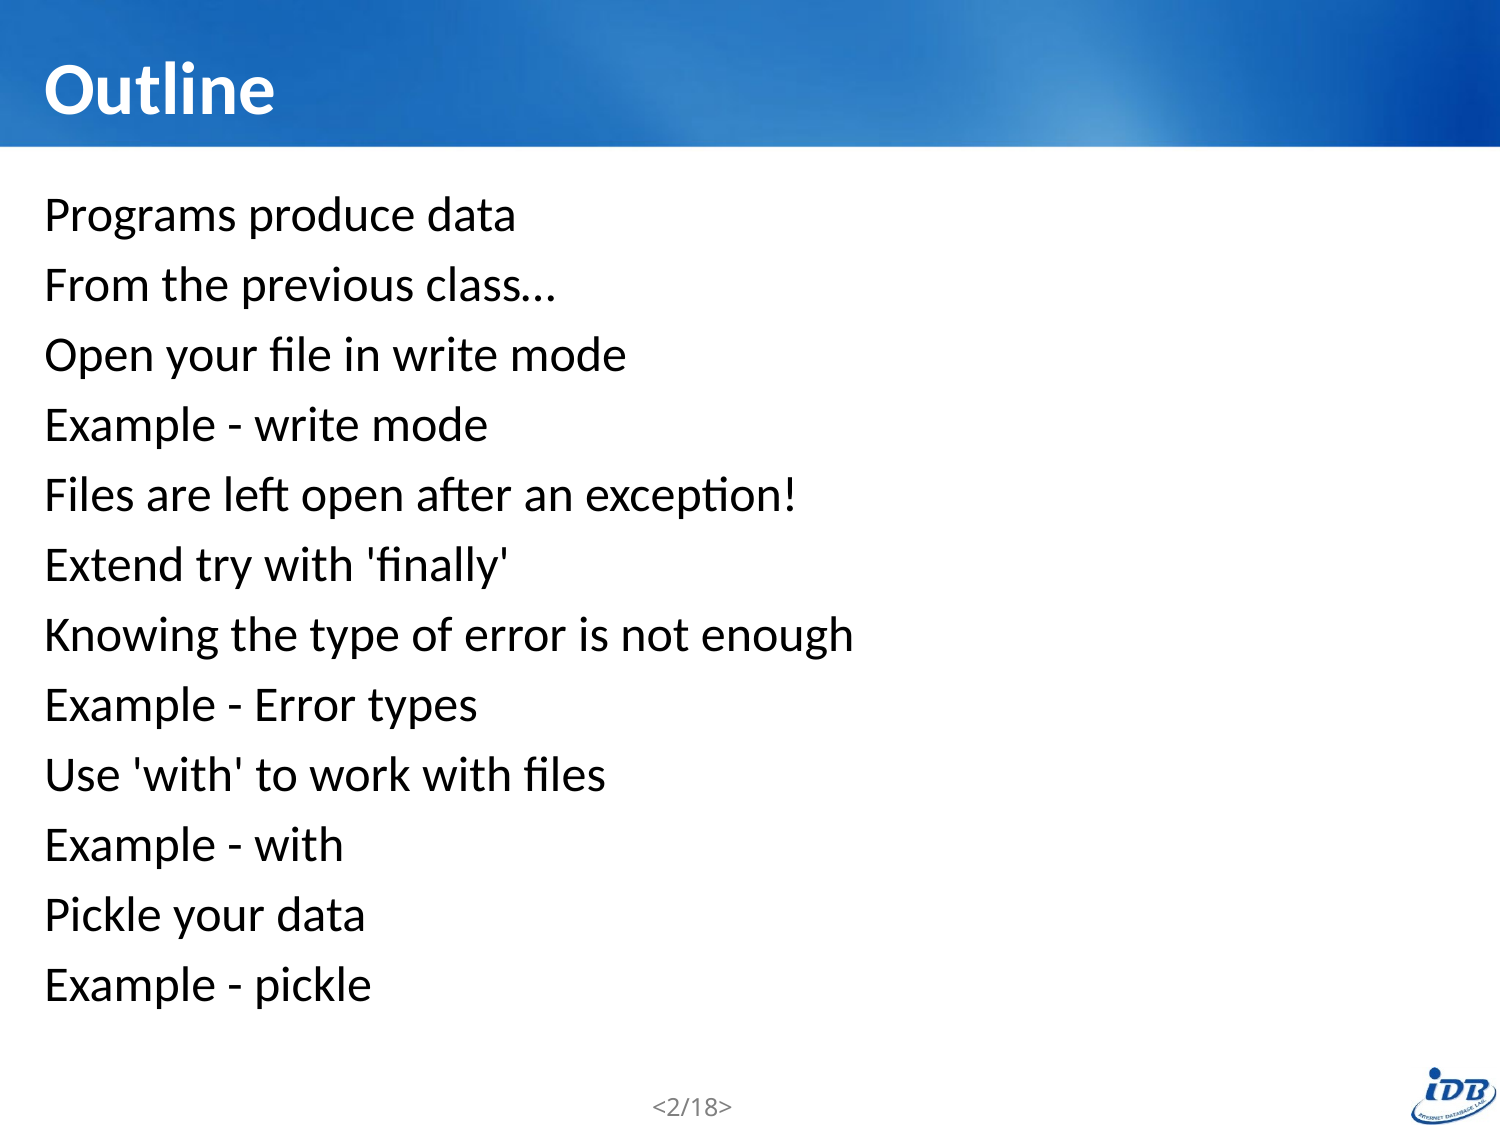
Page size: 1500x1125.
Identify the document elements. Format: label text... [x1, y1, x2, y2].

title Outline [29, 19, 1471, 149]
picture [0, 0, 1500, 1125]
list Programs produce data From the previous class… Open your file in write mode Example - write mode Files are left open after an exception! Extend try with 'finally' Knowing the type of error is not enough Example - Error types Use 'with' to work with files Example - with Pickle your data Example - pickle [29, 174, 1471, 1071]
